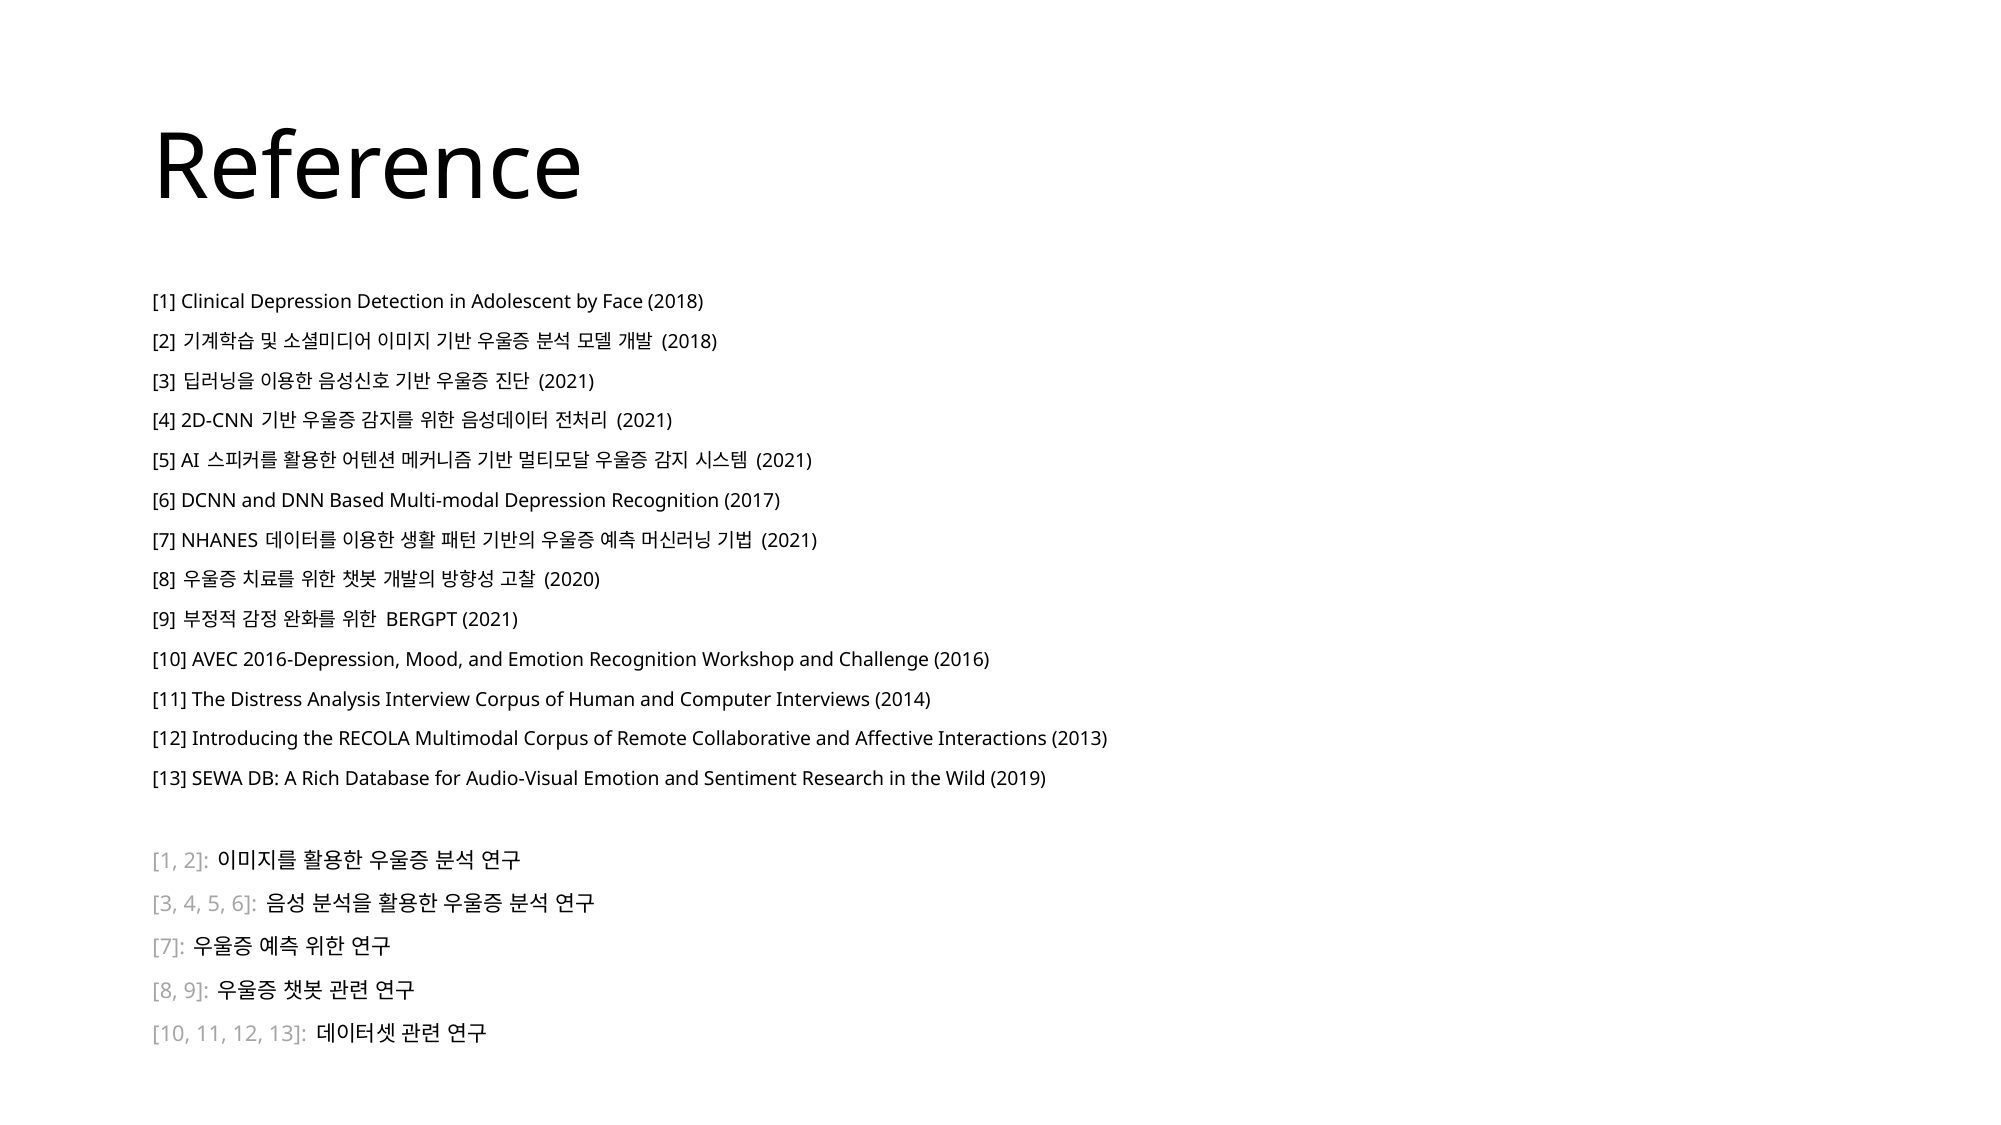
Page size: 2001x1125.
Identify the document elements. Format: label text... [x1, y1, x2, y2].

title Reference [137, 59, 1863, 277]
list [1] Clinical Depression Detection in Adolescent by Face (2018) [2] 기계학습 및 소셜미디어 이미지 기반 우울증 분석 모델 개발 (2018) [3] 딥러닝을 이용한 음성신호 기반 우울증 진단 (2021) [4] 2D-CNN 기반 우울증 감지를 위한 음성데이터 전처리 (2021) [5] AI 스피커를 활용한 어텐션 메커니즘 기반 멀티모달 우울증 감지 시스템 (2021) [6] DCNN and DNN Based Multi-modal Depression Recognition (2017) [7] NHANES 데이터를 이용한 생활 패턴 기반의 우울증 예측 머신러닝 기법 (2021) [8] 우울증 치료를 위한 챗봇 개발의 방향성 고찰 (2020) [9] 부정적 감정 완화를 위한 BERGPT (2021) [10] AVEC 2016-Depression, Mood, and Emotion Recognition Workshop and Challenge (2016) [11] The Distress Analysis Interview Corpus of Human and Computer Interviews (2014) [12] Introducing the RECOLA Multimodal Corpus of Remote Collaborative and Affective Interactions (2013) [13] SEWA DB: A Rich Database for Audio-Visual Emotion and Sentiment Research in the Wild (2019) [1, 2]: 이미지를 활용한 우울증 분석 연구 [3, 4, 5, 6]: 음성 분석을 활용한 우울증 분석 연구 [7]: 우울증 예측 위한 연구 [8, 9]: 우울증 챗봇 관련 연구 [10, 11, 12, 13]: 데이터셋 관련 연구 [137, 277, 1863, 1066]
